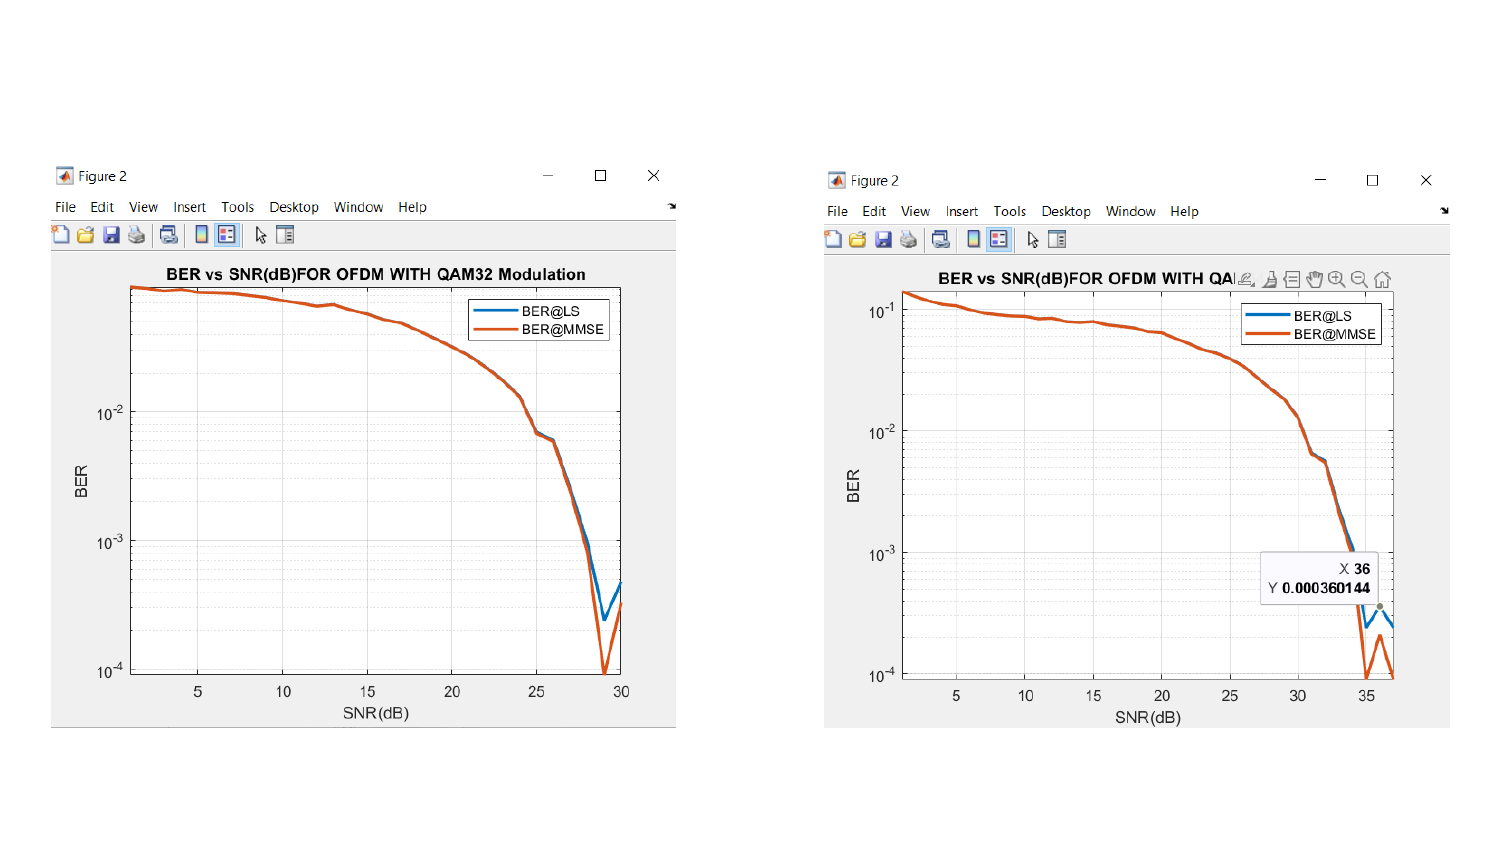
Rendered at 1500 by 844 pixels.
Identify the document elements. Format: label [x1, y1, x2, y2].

picture [823, 166, 1450, 728]
picture [50, 166, 676, 728]
